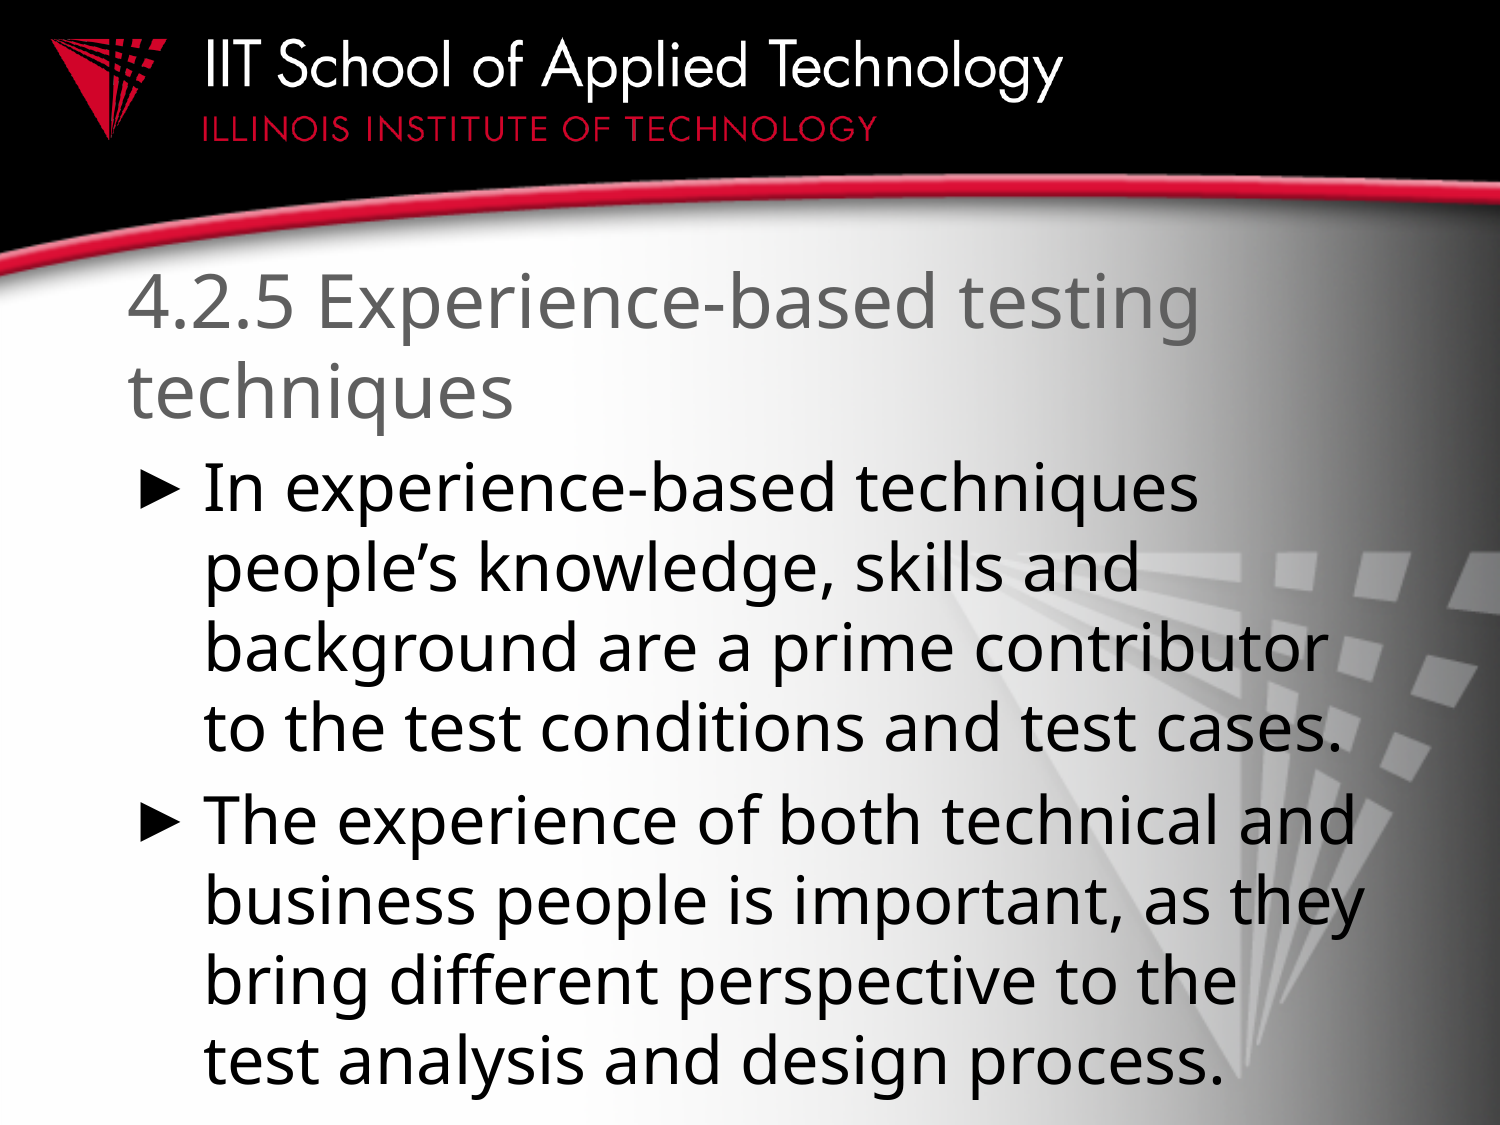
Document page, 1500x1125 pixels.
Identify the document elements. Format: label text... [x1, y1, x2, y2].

title 4.2.5 Experience-based testing techniques [112, 249, 1388, 437]
picture [0, 0, 1500, 1125]
list In experience-based techniques people’s knowledge, skills and background are a prime contributor to the test conditions and test cases. The experience of both technical and business people is important, as they bring different perspective to the test analysis and design process. [112, 437, 1388, 1113]
